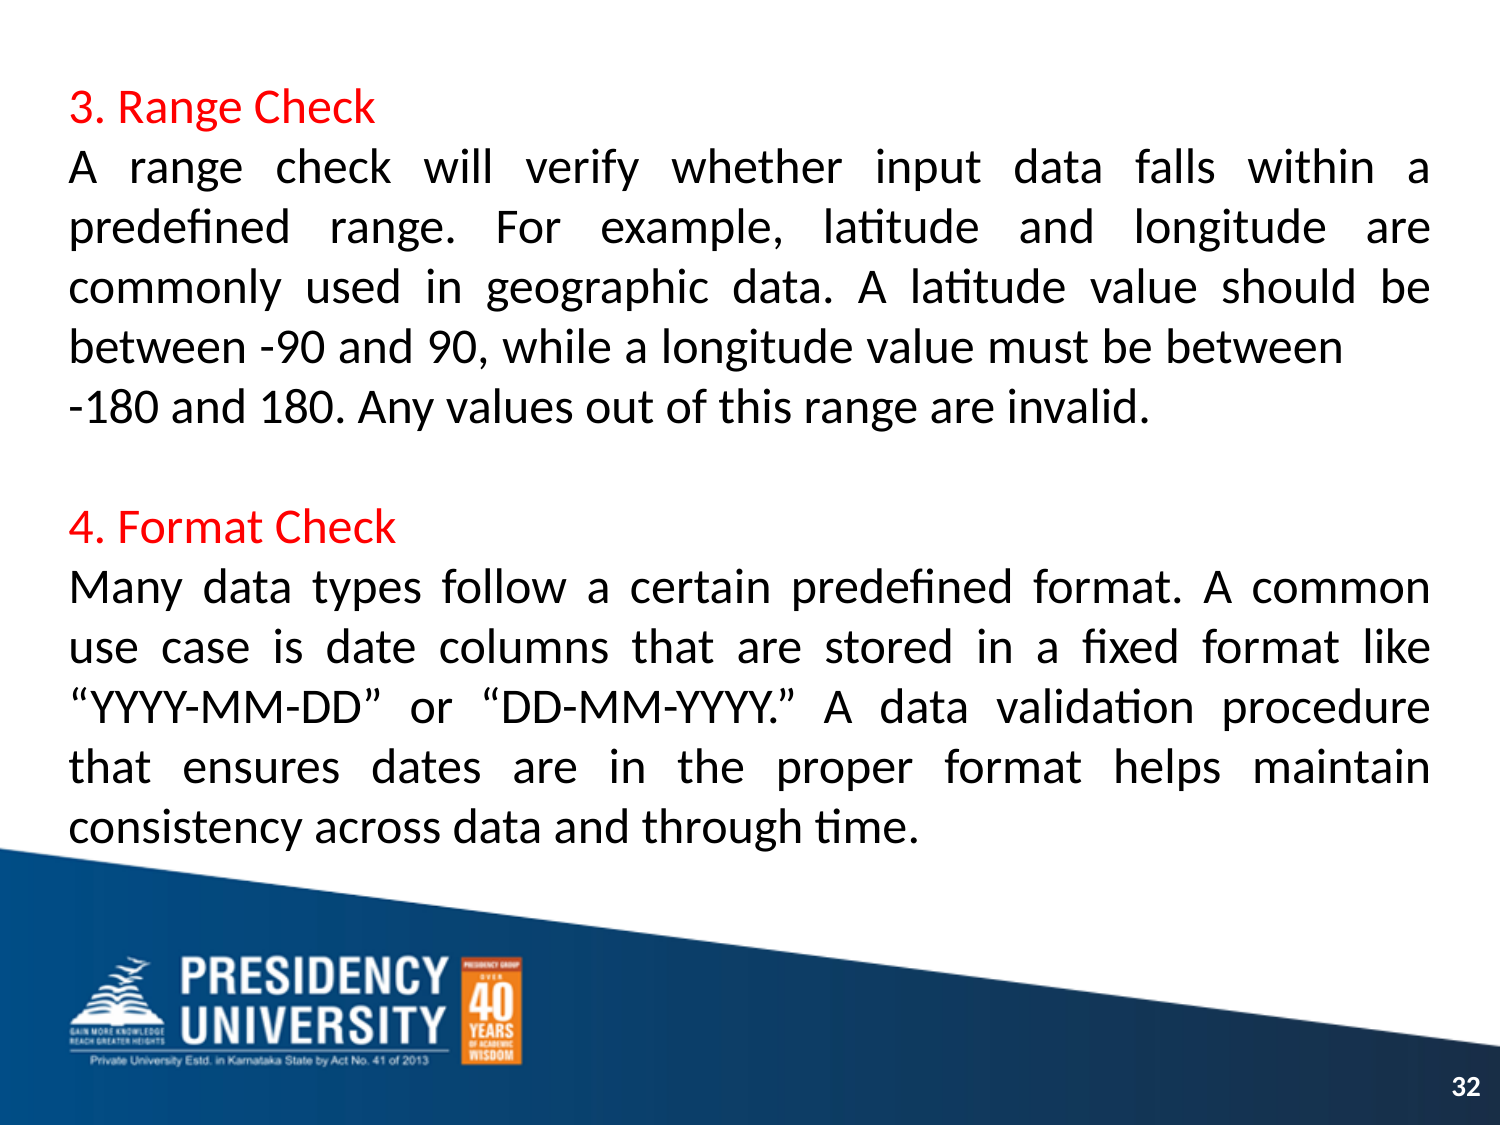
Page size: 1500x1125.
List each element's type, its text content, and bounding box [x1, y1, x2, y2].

picture [0, 845, 1500, 1125]
text_box 3. Range Check A range check will verify whether input data falls within a predefined range. For example, latitude and longitude are commonly used in geographic data. A latitude value should be between -90 and 90, while a longitude value must be between -180 and 180. Any values out of this range are invalid. 4. Format Check Many data types follow a certain predefined format. A common use case is date columns that are stored in a fixed format like “YYYY-MM-DD” or “DD-MM-YYYY.” A data validation procedure that ensures dates are in the proper format helps maintain consistency across data and through time. [53, 66, 1447, 862]
slide_number 32 [1158, 1054, 1496, 1115]
